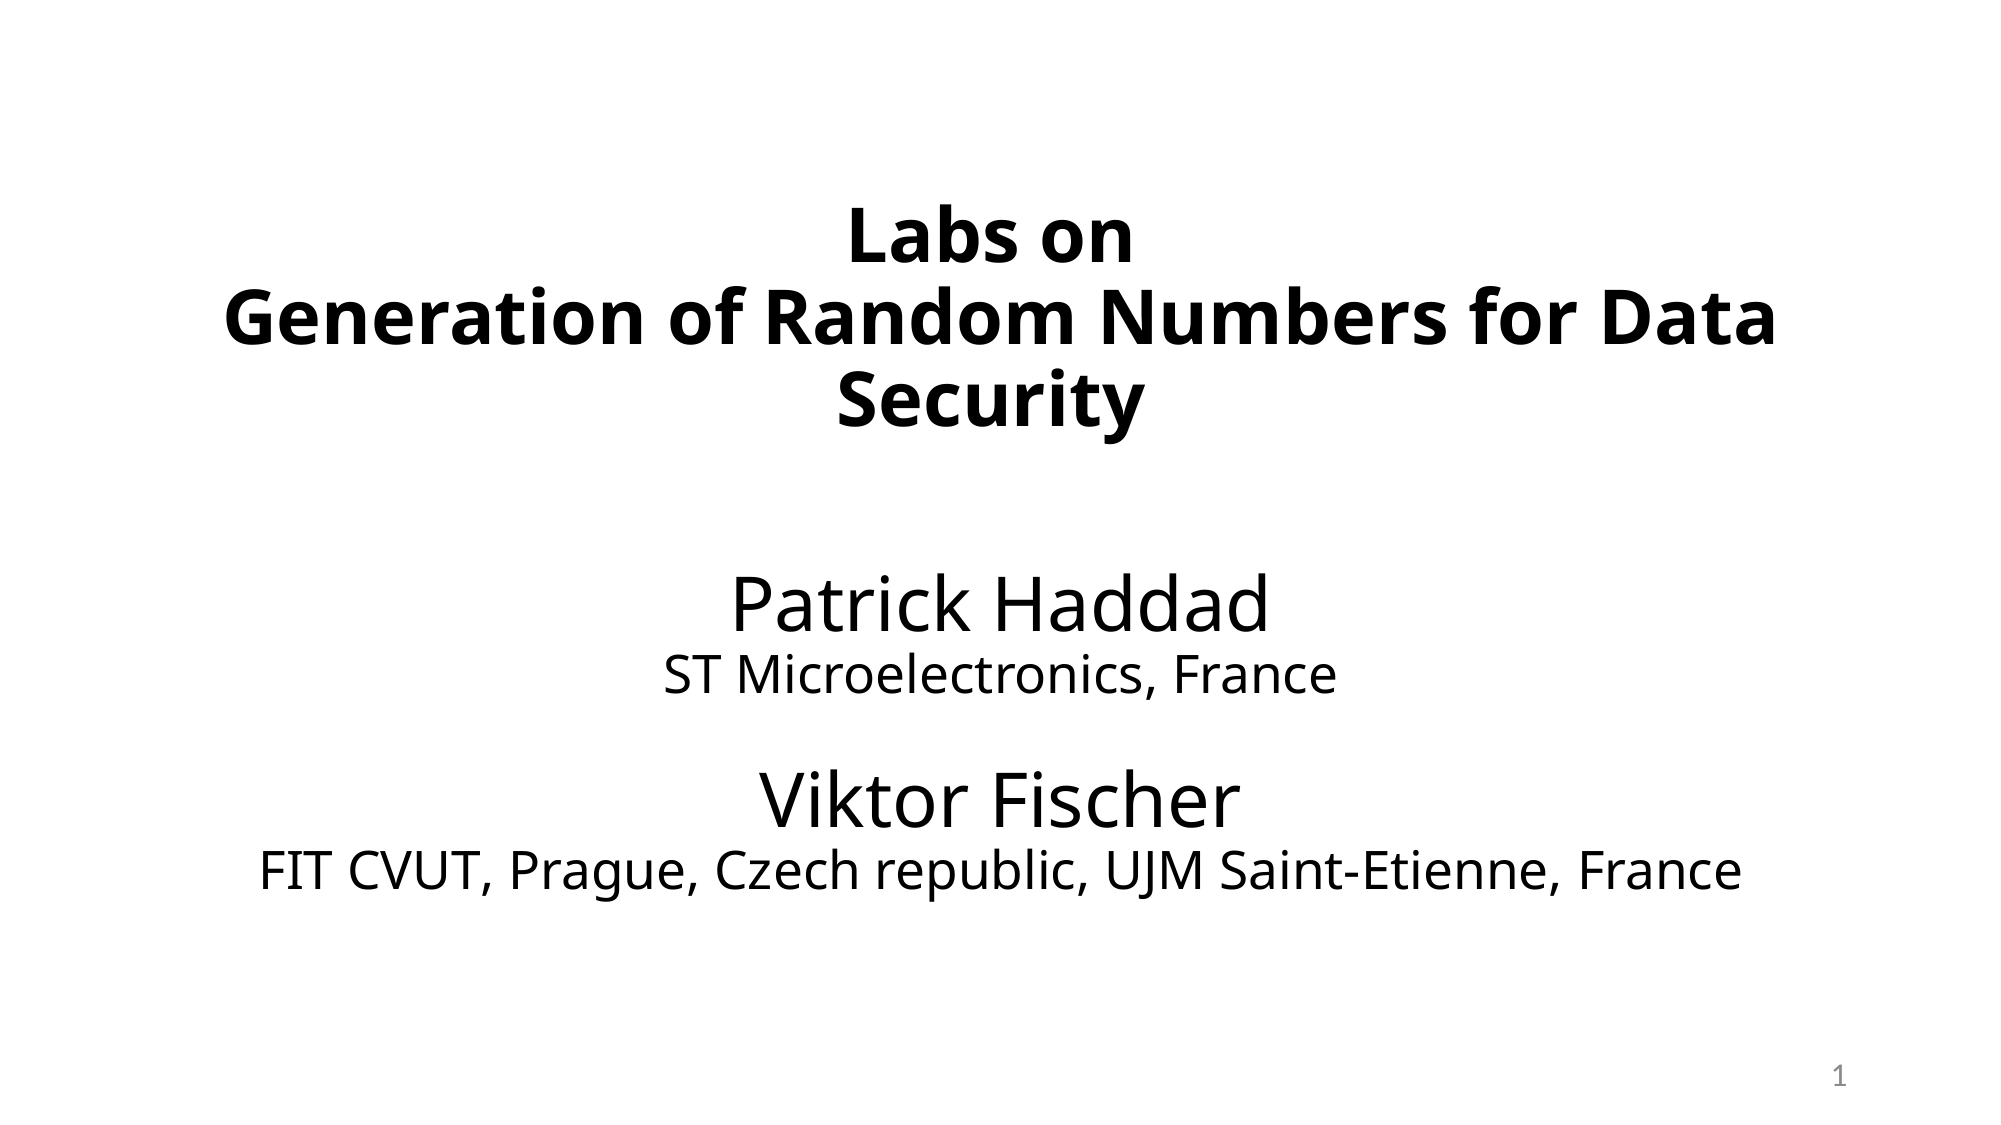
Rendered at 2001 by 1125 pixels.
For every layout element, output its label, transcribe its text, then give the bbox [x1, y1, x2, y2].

slide_number 1 [1412, 1042, 1863, 1103]
title Labs on Generation of Random Numbers for Data Security Patrick Haddad ST Microelectronics, France Viktor Fischer FIT CVUT, Prague, Czech republic, UJM Saint-Etienne, France [151, 184, 1850, 909]
